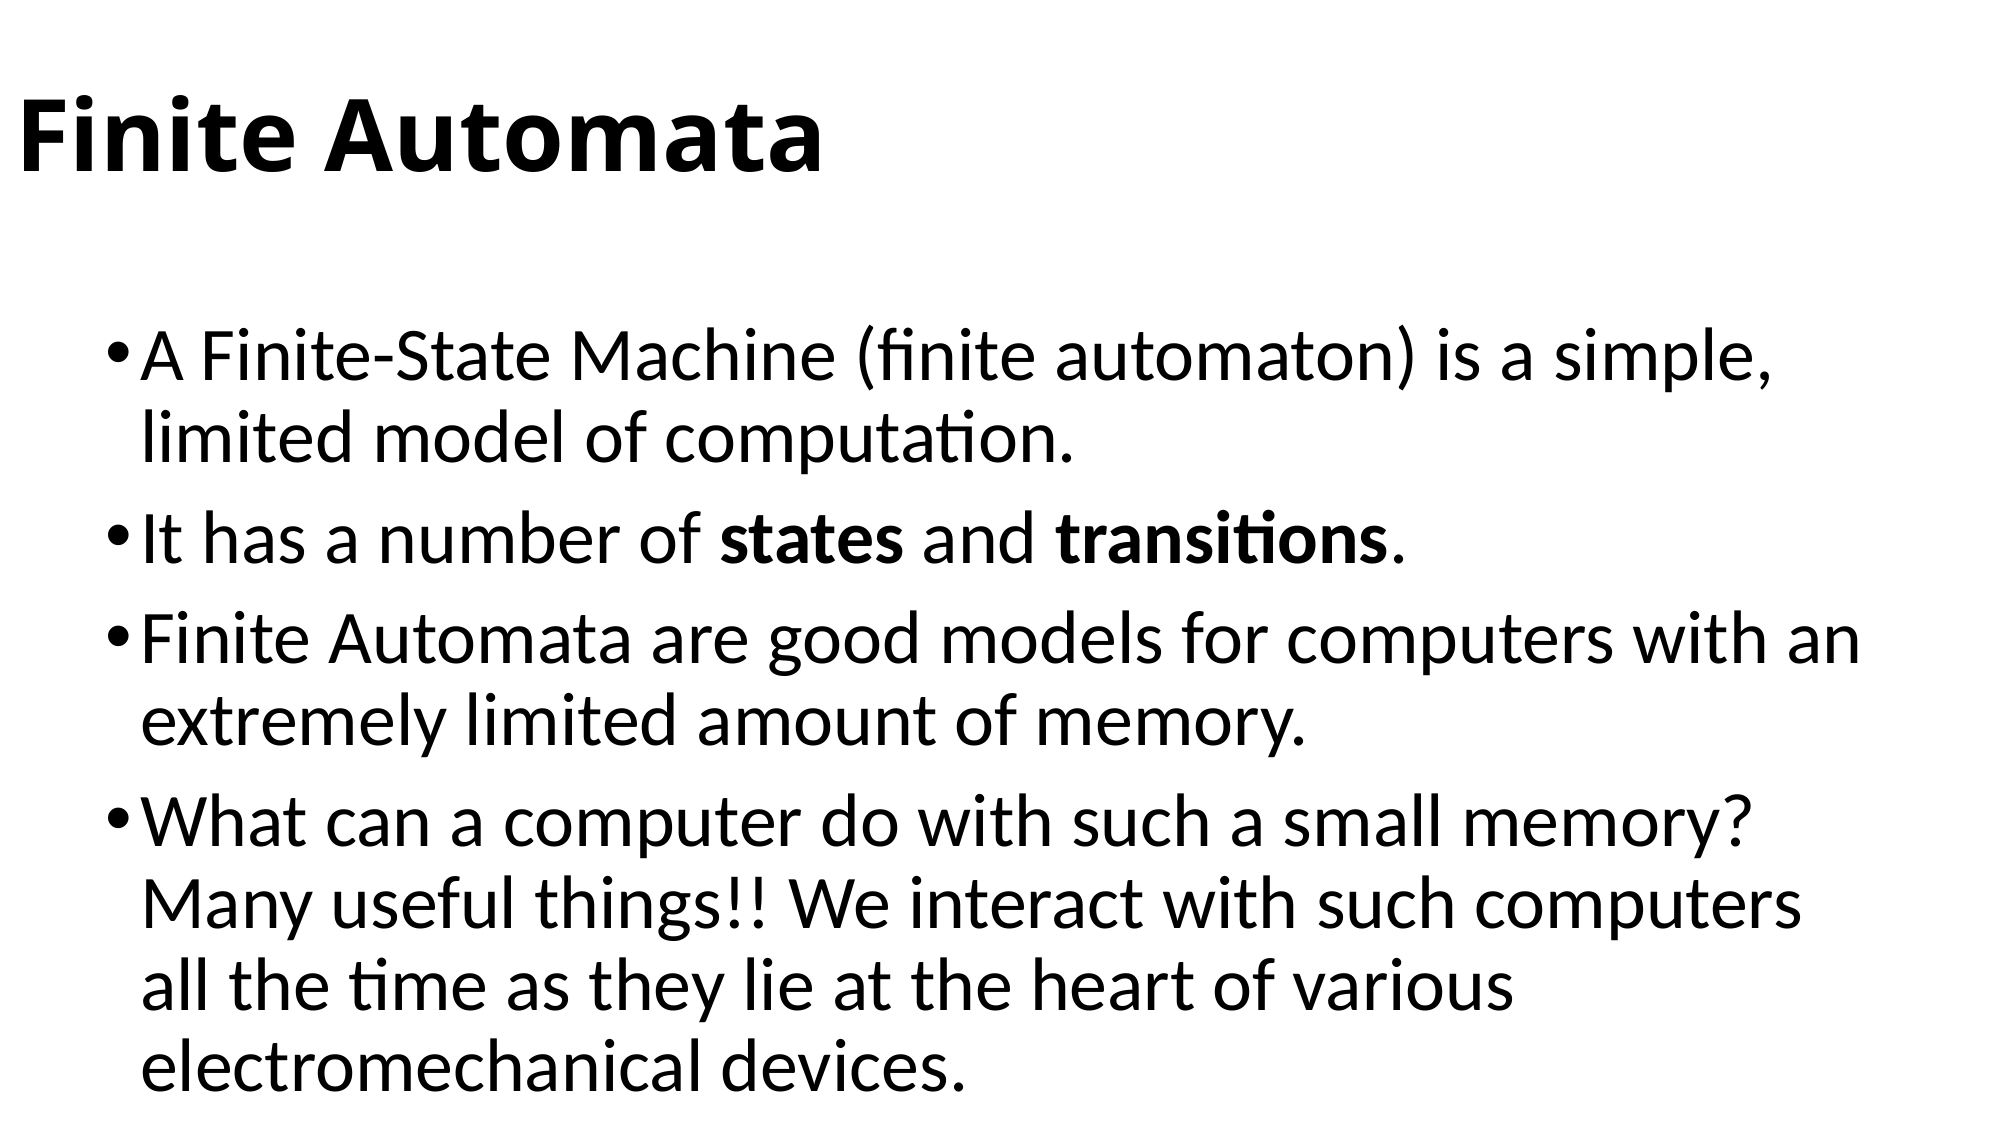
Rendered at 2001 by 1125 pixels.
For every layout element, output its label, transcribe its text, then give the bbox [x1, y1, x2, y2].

list A Finite-State Machine (finite automaton) is a simple, limited model of computation. It has a number of states and transitions. Finite Automata are good models for computers with an extremely limited amount of memory. What can a computer do with such a small memory? Many useful things!! We interact with such computers all the time as they lie at the heart of various electromechanical devices. [90, 207, 1885, 1125]
title Finite Automata [0, 0, 2000, 278]
